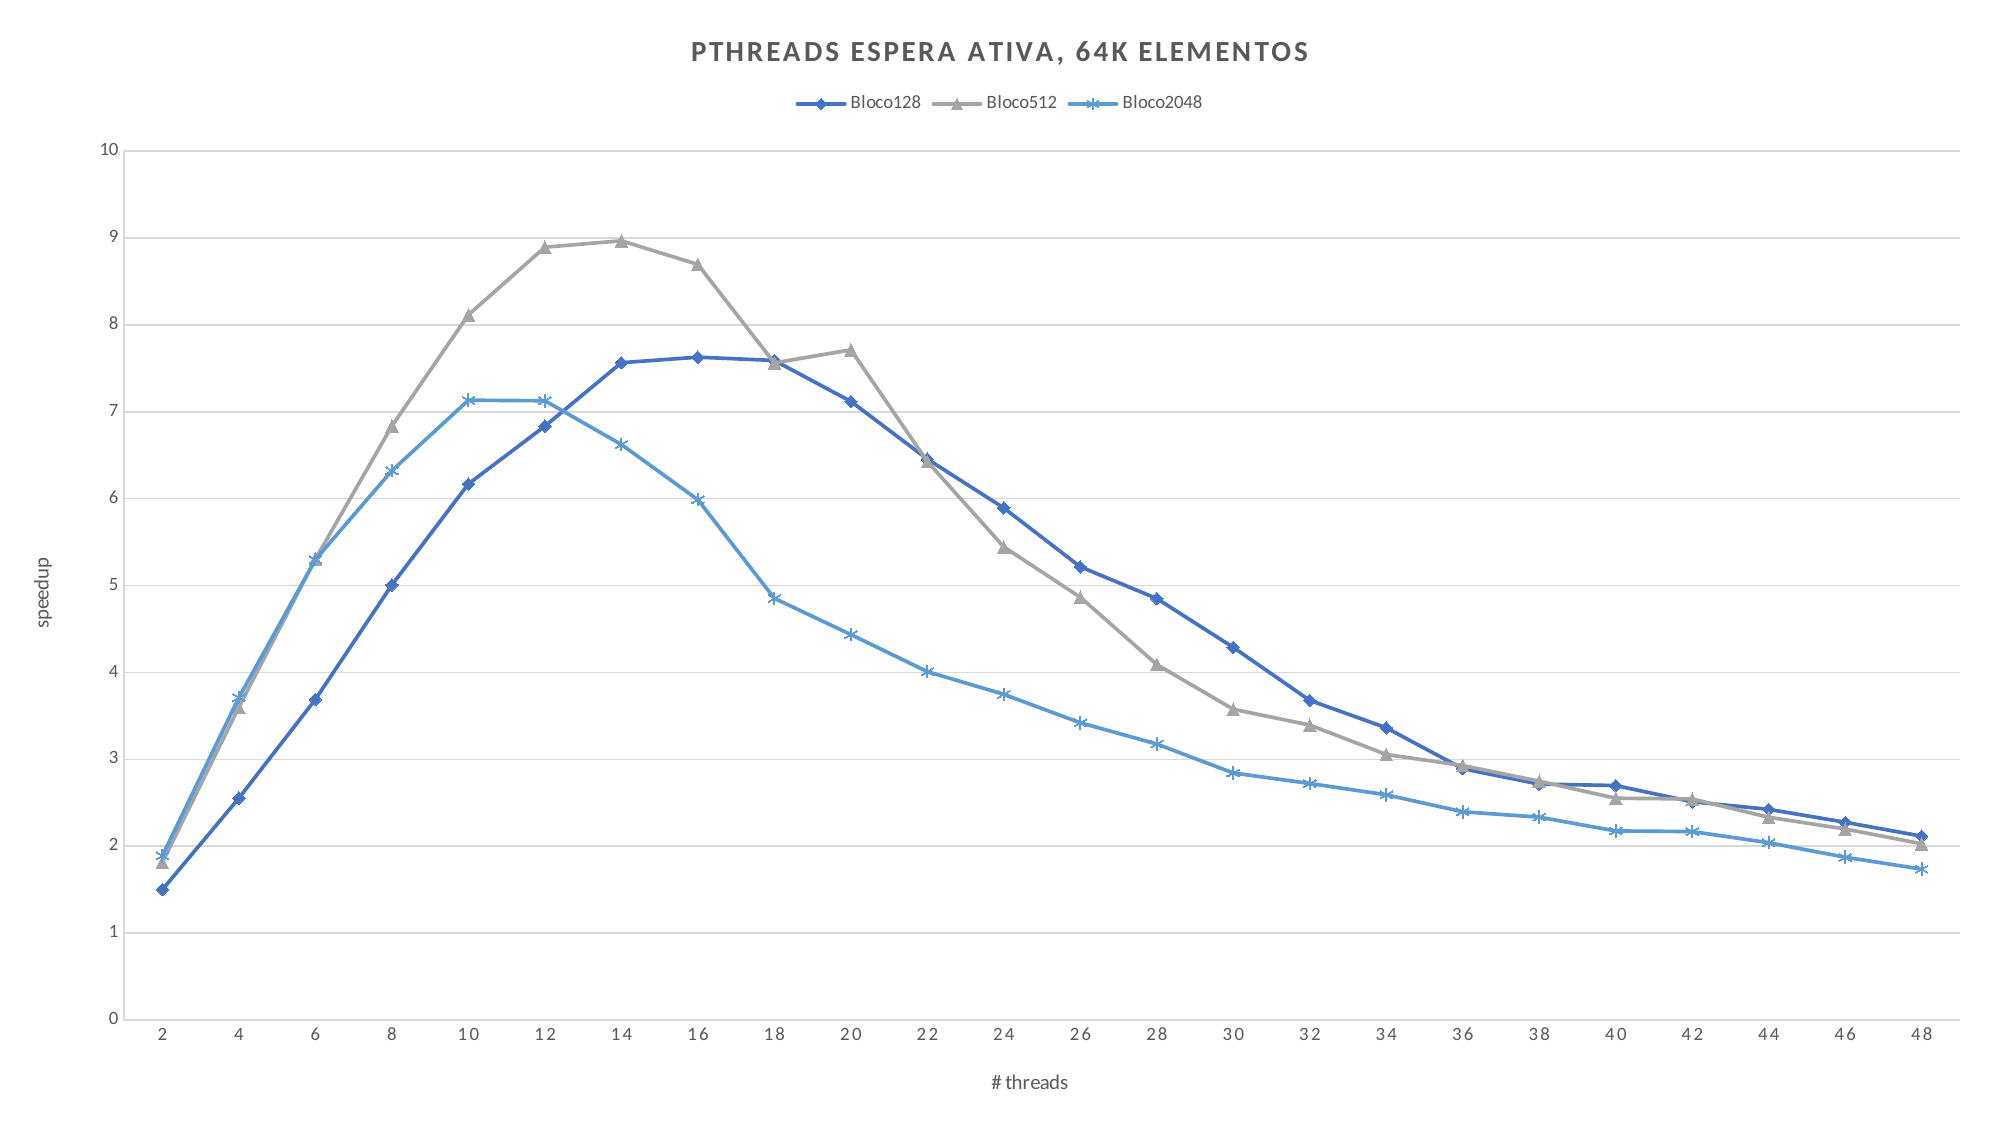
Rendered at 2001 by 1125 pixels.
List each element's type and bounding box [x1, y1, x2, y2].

chart [0, 0, 2000, 1125]
